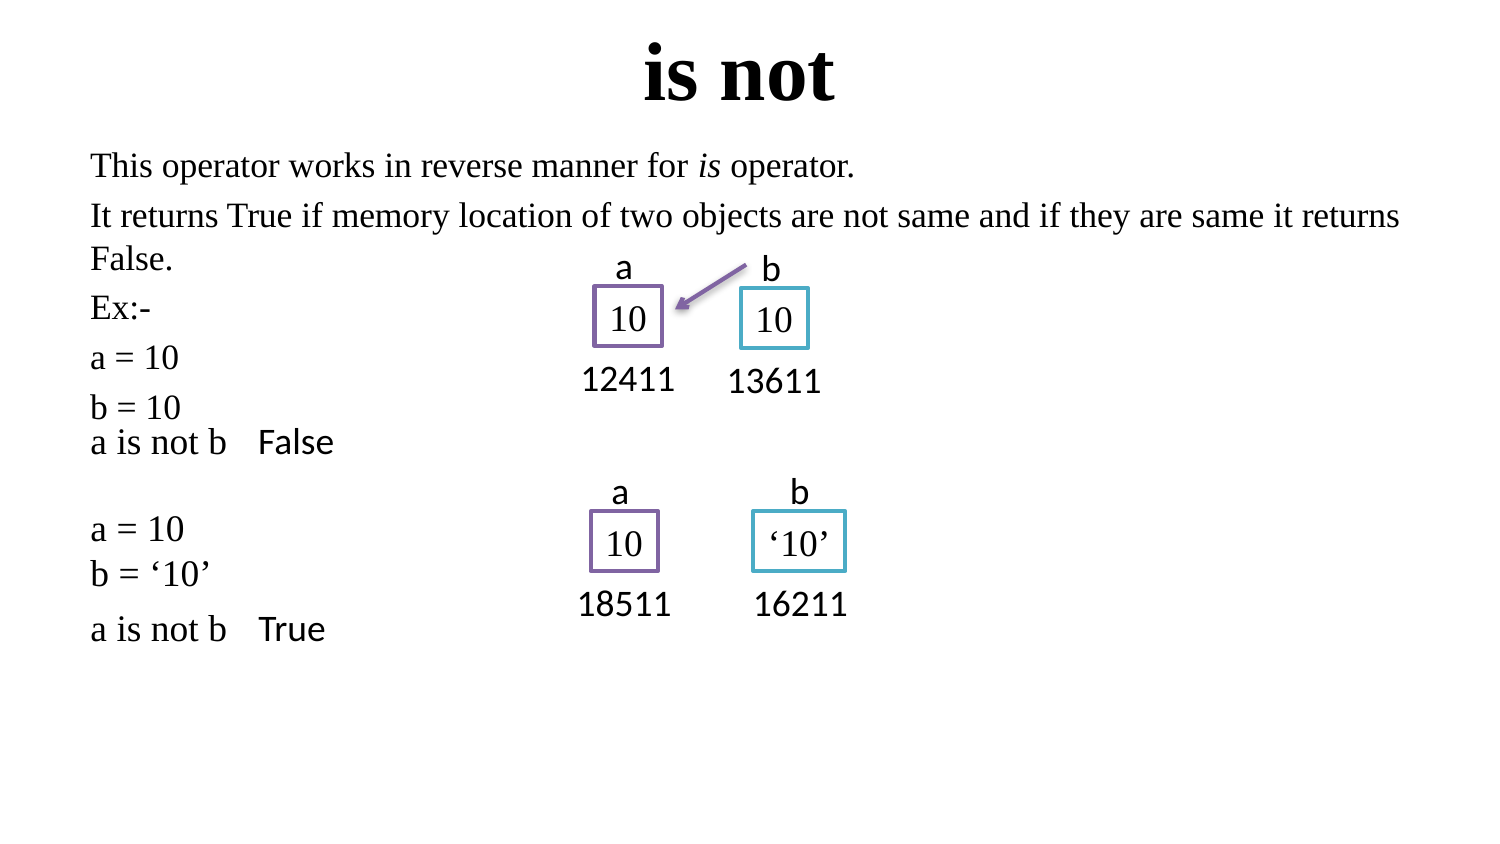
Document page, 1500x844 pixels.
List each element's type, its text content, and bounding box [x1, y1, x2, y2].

text_box a is not b [75, 409, 243, 470]
text_box 10 [592, 284, 664, 346]
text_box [674, 264, 747, 310]
text_box a = 10 b = ‘10’ [75, 496, 227, 596]
text_box a [600, 234, 649, 295]
text_box a is not b [75, 596, 252, 657]
text_box b [746, 236, 796, 296]
text_box b [775, 459, 825, 520]
text_box 13611 [711, 348, 837, 409]
text_box 12411 [565, 346, 691, 407]
text_box a [596, 459, 645, 520]
text_box 10 [589, 509, 660, 571]
text_box ‘10’ [751, 509, 847, 571]
text_box False [243, 409, 350, 470]
text_box 10 [739, 286, 810, 348]
list This operator works in reverse manner for is operator. It returns True if memory location of two objects are not same and if they are same it returns False. Ex:- a = 10 b = 10 [75, 134, 1425, 435]
text_box True [243, 597, 341, 657]
title is not [75, 0, 1425, 134]
text_box 16211 [738, 571, 863, 632]
text_box 18511 [561, 571, 687, 632]
